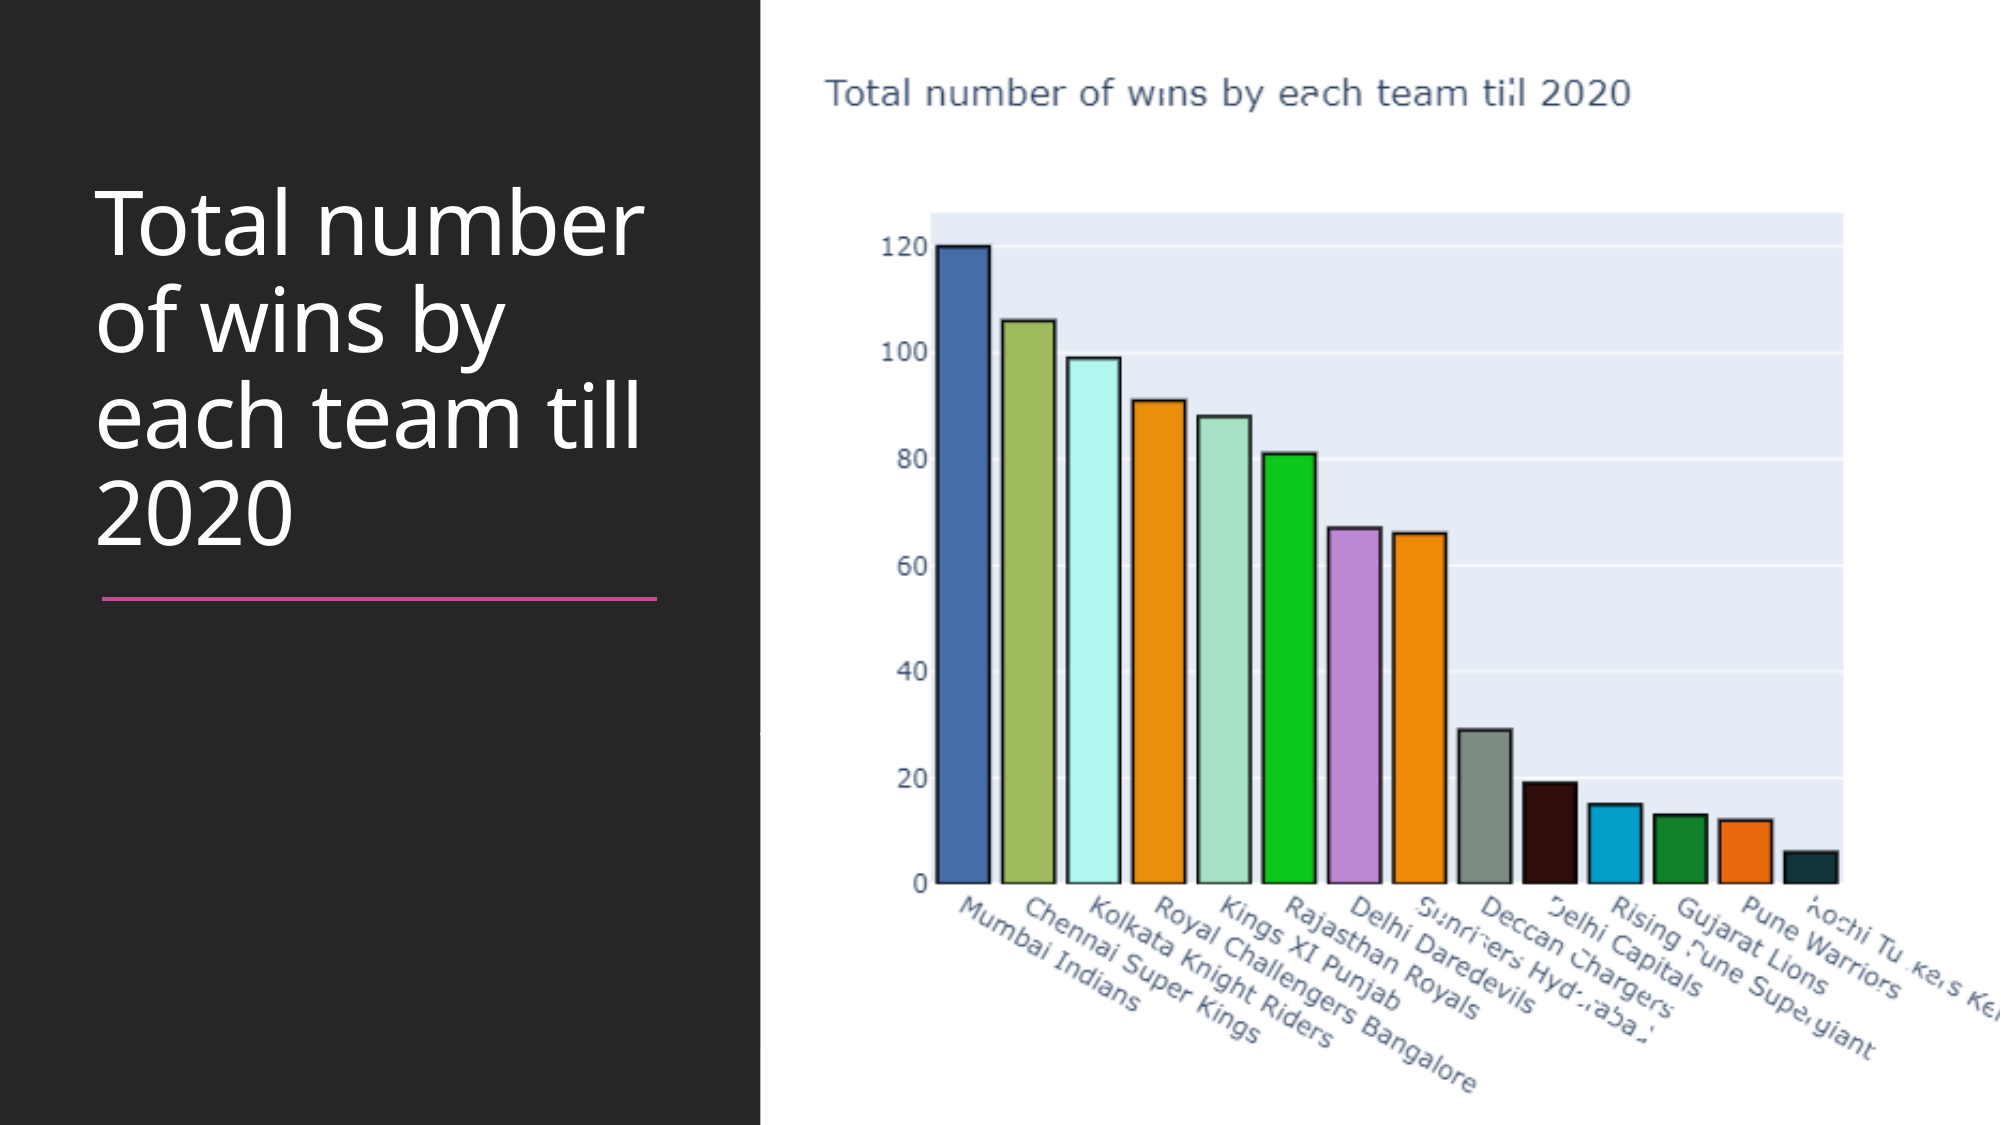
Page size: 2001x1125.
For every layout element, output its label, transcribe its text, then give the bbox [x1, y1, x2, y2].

title Total number of wins by each team till 2020 [79, 104, 680, 573]
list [759, 0, 2000, 1125]
text_box [0, 0, 758, 1125]
